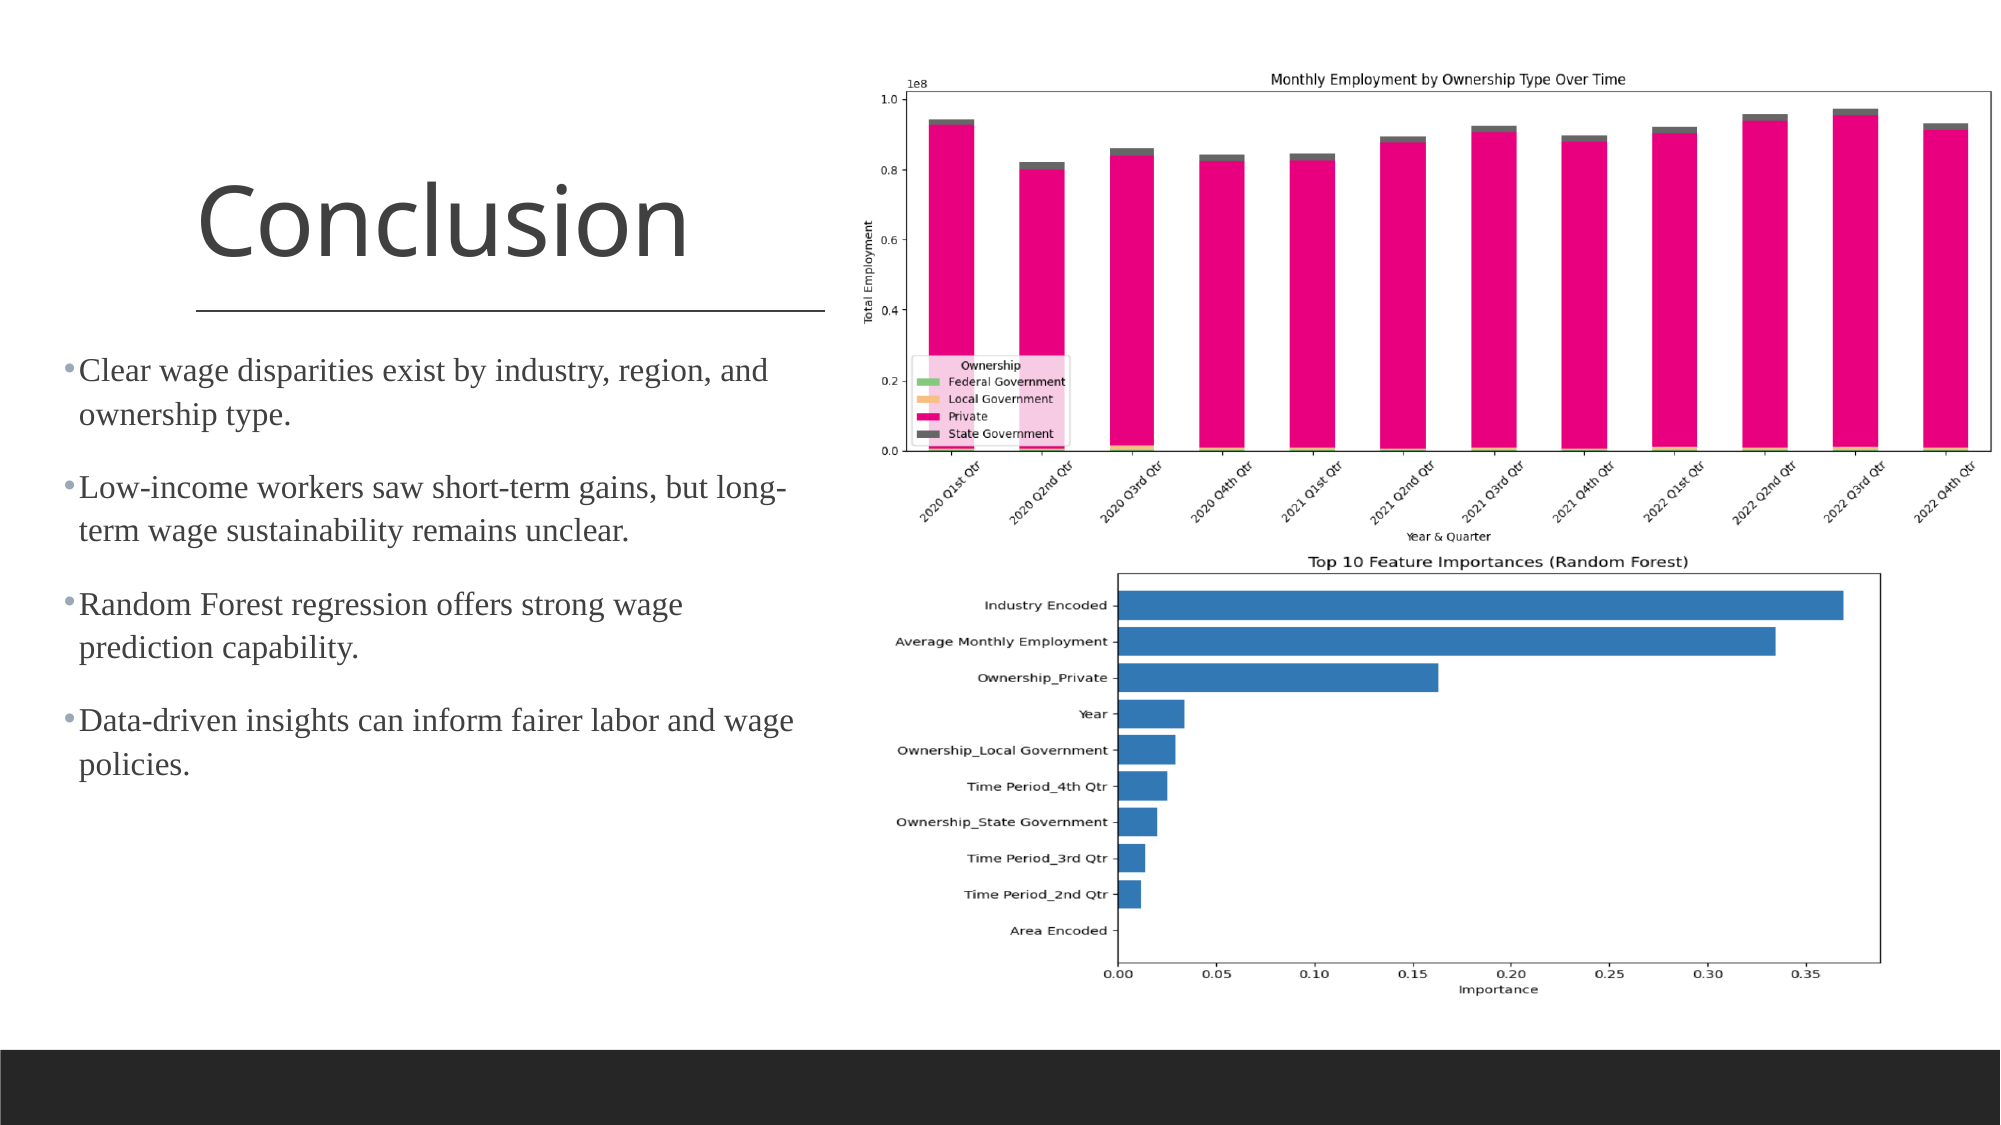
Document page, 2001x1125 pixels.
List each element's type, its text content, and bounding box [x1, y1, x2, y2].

list Clear wage disparities exist by industry, region, and ownership type. Low-income workers saw short-term gains, but long-term wage sustainability remains unclear. Random Forest regression offers strong wage prediction capability. Data-driven insights can inform fairer labor and wage policies. [63, 336, 826, 952]
title Conclusion [180, 47, 1830, 285]
picture [824, 66, 2000, 999]
